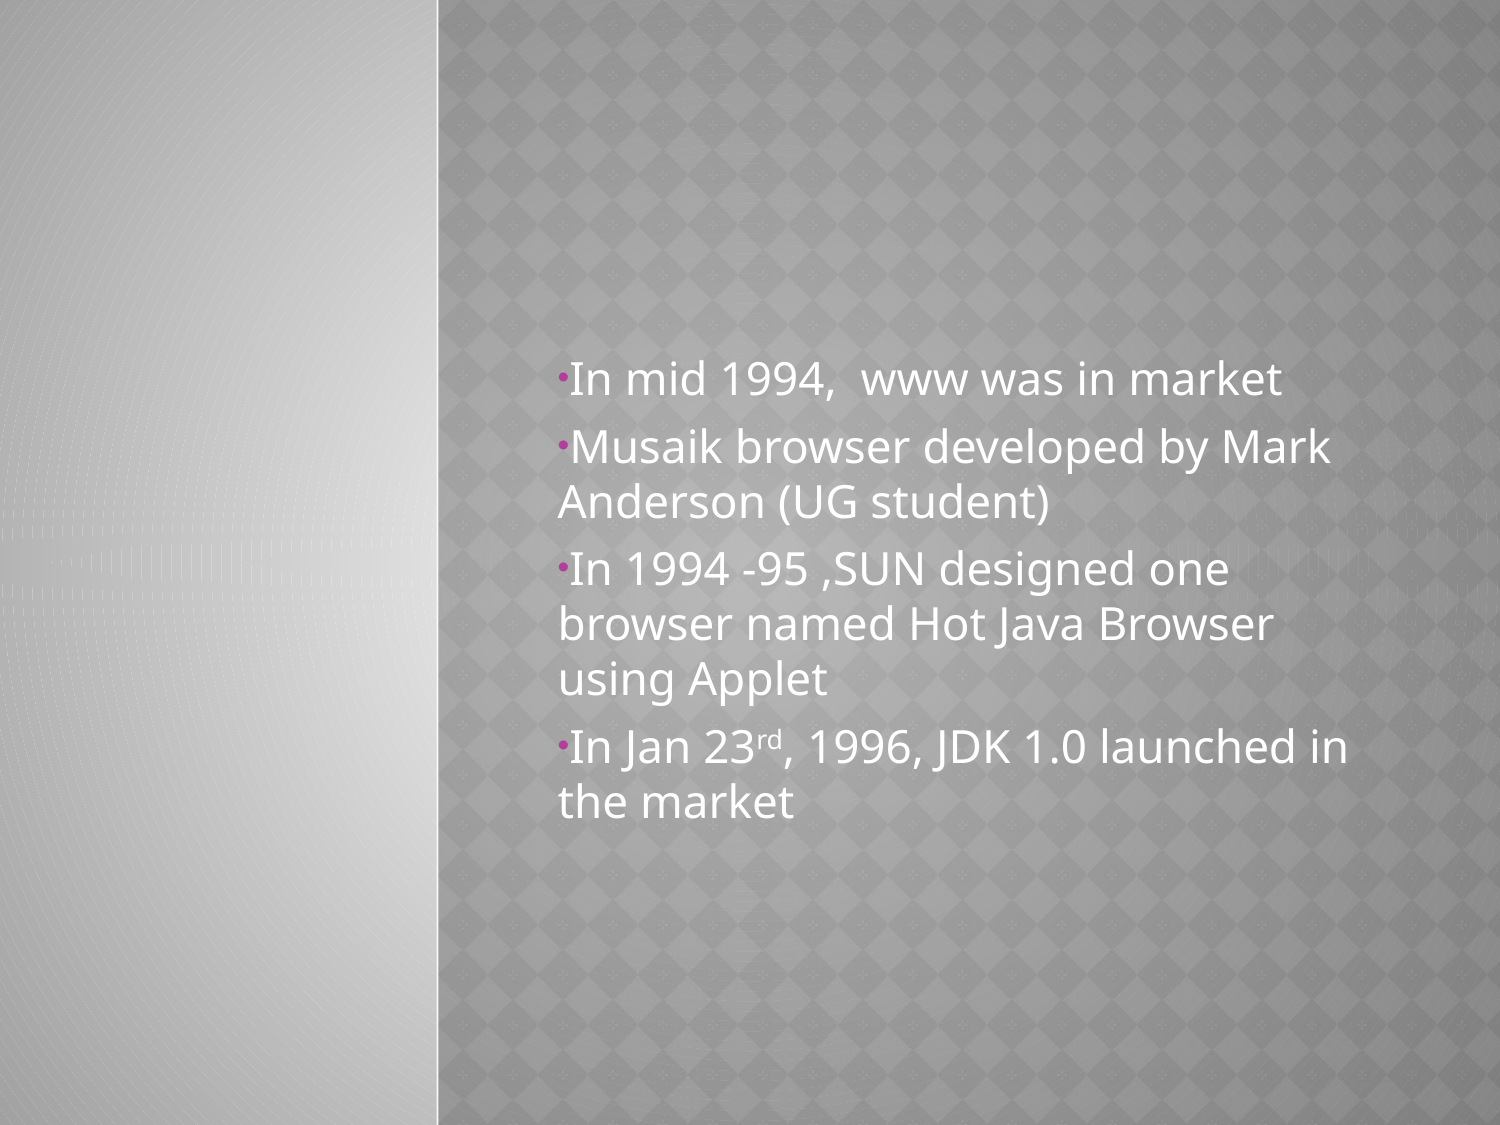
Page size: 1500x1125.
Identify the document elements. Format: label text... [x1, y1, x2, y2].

subtitle In mid 1994, www was in market Musaik browser developed by Mark Anderson (UG student) In 1994 -95 ,SUN designed one browser named Hot Java Browser using Applet In Jan 23rd, 1996, JDK 1.0 launched in the market [550, 350, 1390, 1000]
